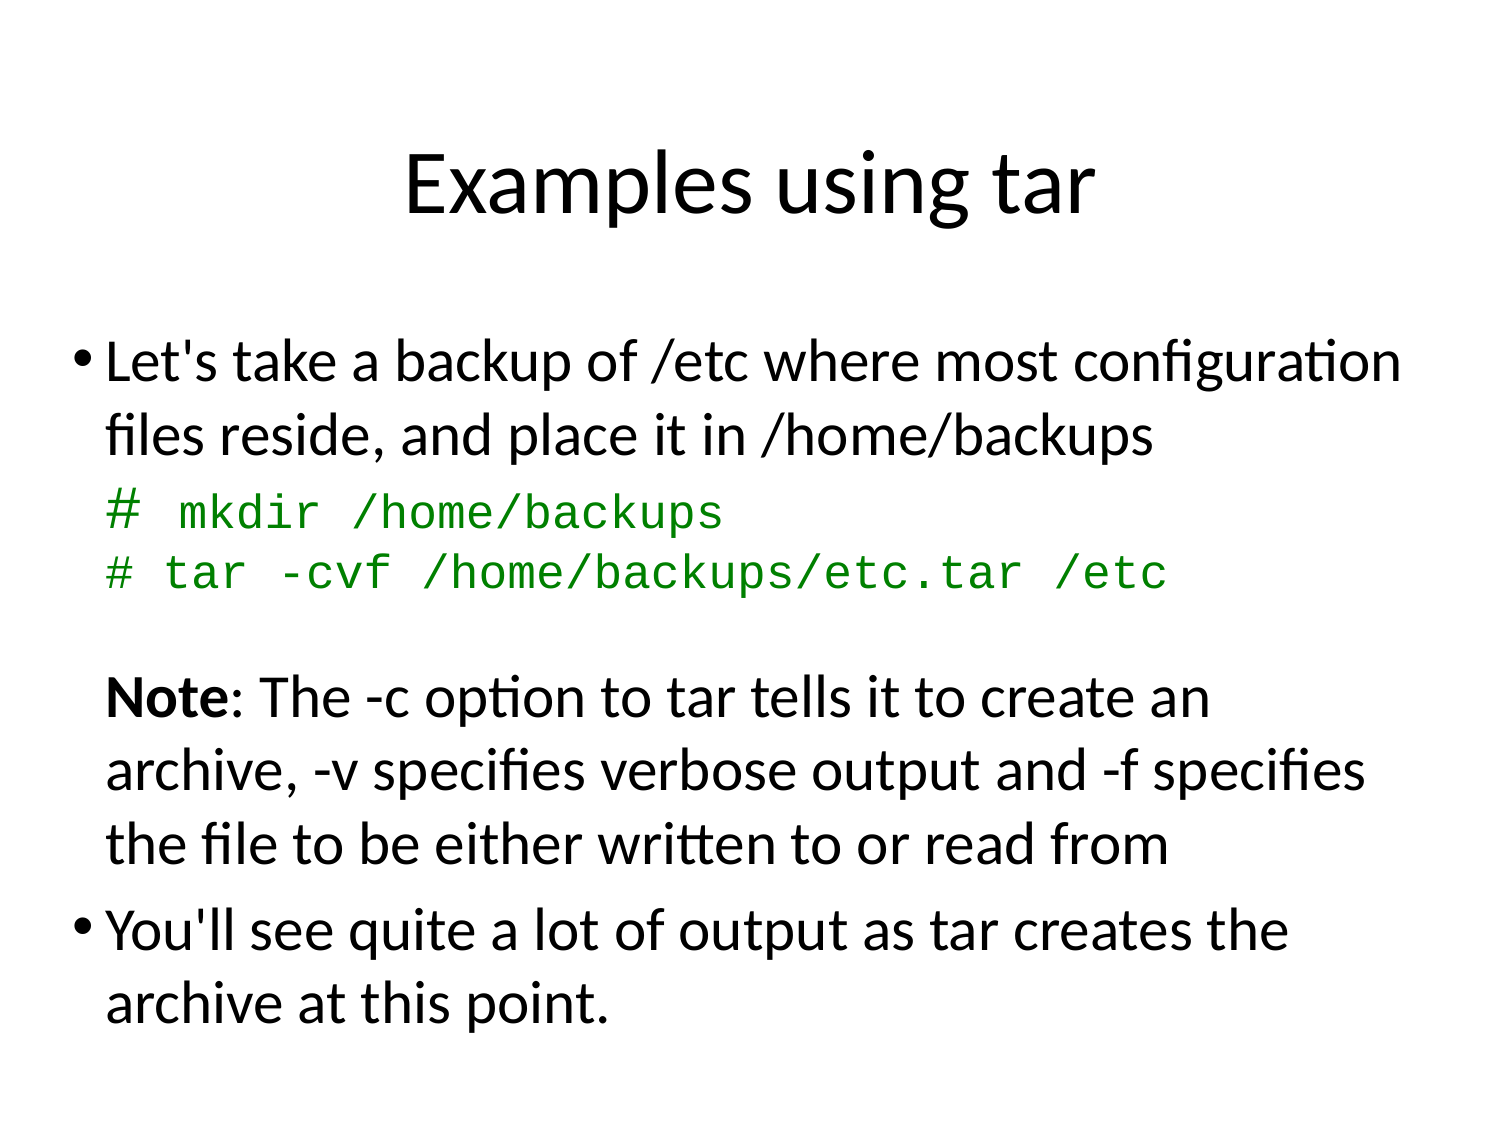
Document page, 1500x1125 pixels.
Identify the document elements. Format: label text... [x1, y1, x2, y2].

list Let's take a backup of /etc where most configuration files reside, and place it in /home/backups # mkdir /home/backups # tar -cvf /home/backups/etc.tar /etc Note: The -c option to tar tells it to create an archive, -v specifies verbose output and -f specifies the file to be either written to or read from You'll see quite a lot of output as tar creates the archive at this point. [34, 312, 1429, 1112]
title Examples using tar [110, 82, 1392, 271]
